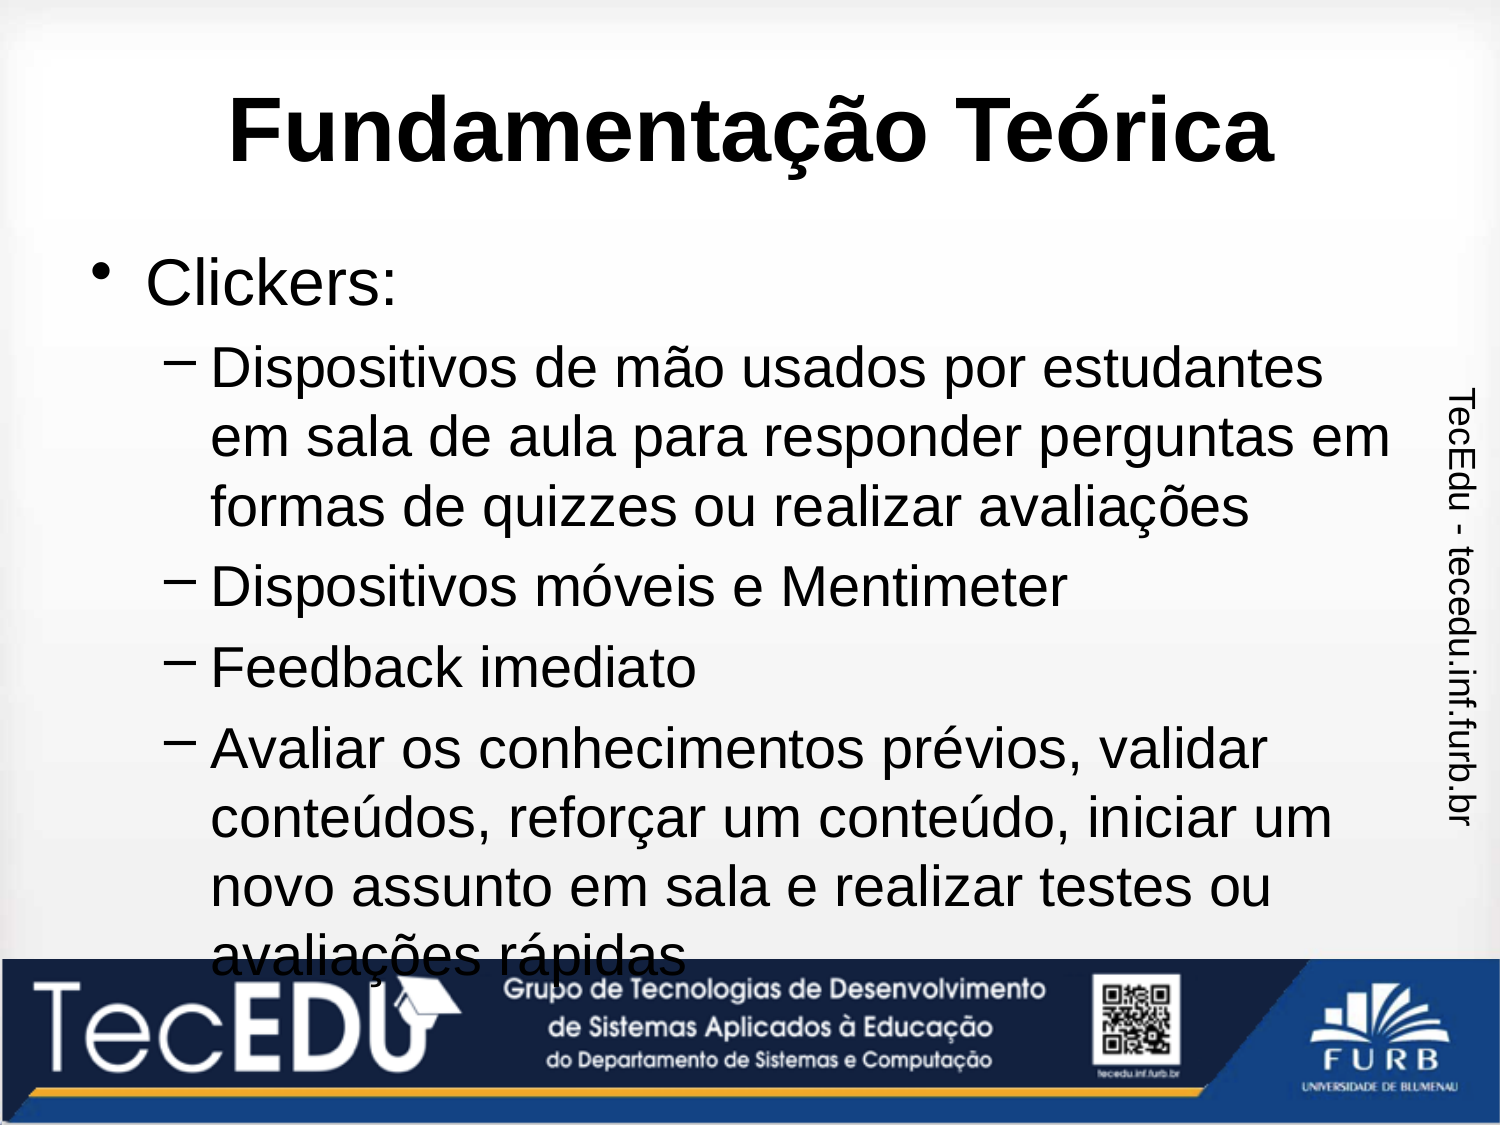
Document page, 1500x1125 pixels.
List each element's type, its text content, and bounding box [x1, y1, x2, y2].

title Fundamentação Teórica [76, 30, 1427, 219]
list Clickers: Dispositivos de mão usados por estudantes em sala de aula para responder perguntas em formas de quizzes ou realizar avaliações Dispositivos móveis e Mentimeter Feedback imediato Avaliar os conhecimentos prévios, validar conteúdos, reforçar um conteúdo, iniciar um novo assunto em sala e realizar testes ou avaliações rápidas [74, 231, 1426, 1000]
picture [0, 0, 1500, 1125]
